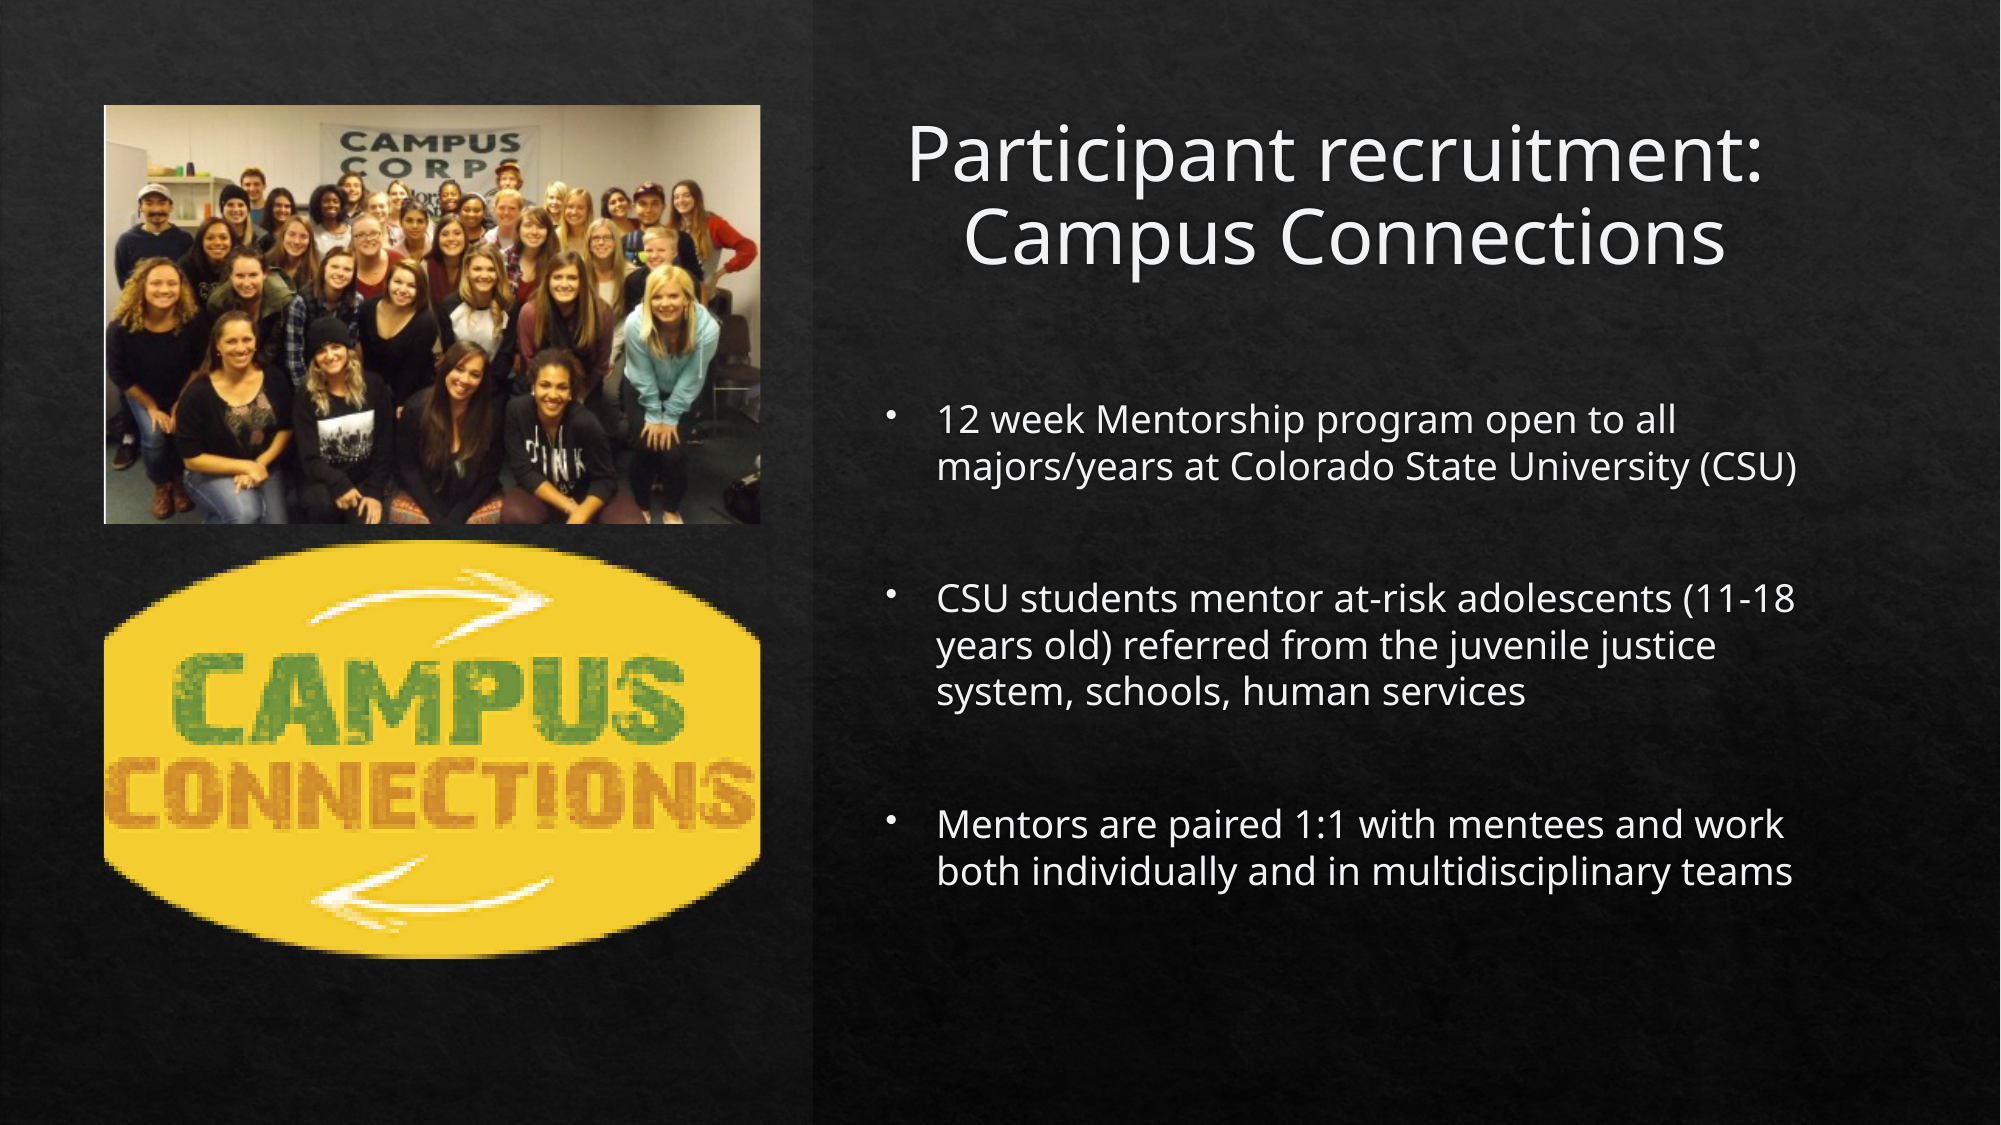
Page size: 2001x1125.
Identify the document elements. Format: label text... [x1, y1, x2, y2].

title Participant recruitment: Campus Connections [866, 99, 1825, 296]
picture [0, 0, 814, 1125]
list 12 week Mentorship program open to all majors/years at Colorado State University (CSU) CSU students mentor at-risk adolescents (11-18 years old) referred from the juvenile justice system, schools, human services Mentors are paired 1:1 with mentees and work both individually and in multidisciplinary teams [866, 321, 1825, 935]
text_box [820, 0, 2000, 1125]
